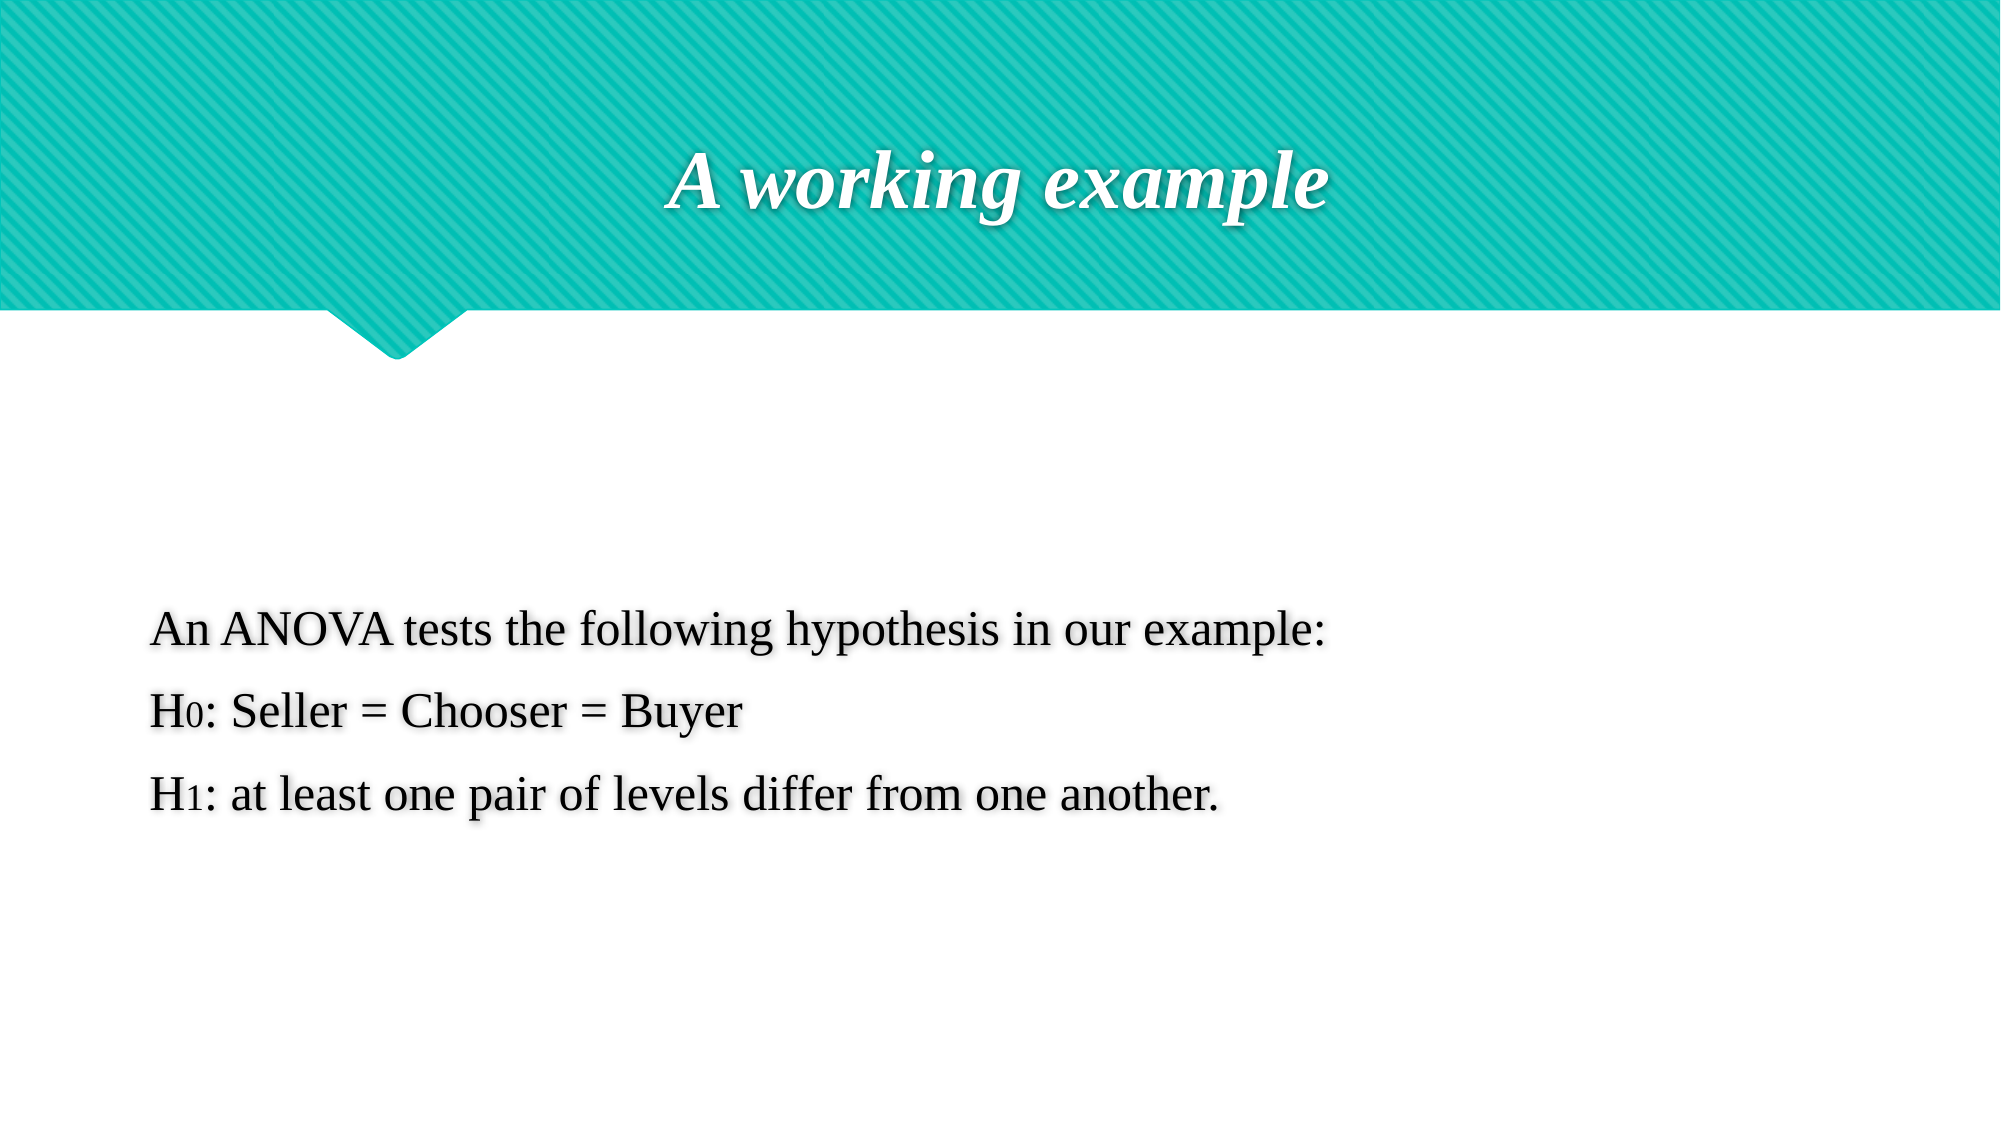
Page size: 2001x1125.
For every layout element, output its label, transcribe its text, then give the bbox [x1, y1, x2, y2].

title A working example [132, 73, 1868, 233]
list An ANOVA tests the following hypothesis in our example: H0: Seller = Chooser = Buyer H1: at least one pair of levels differ from one another. [134, 364, 1866, 1052]
